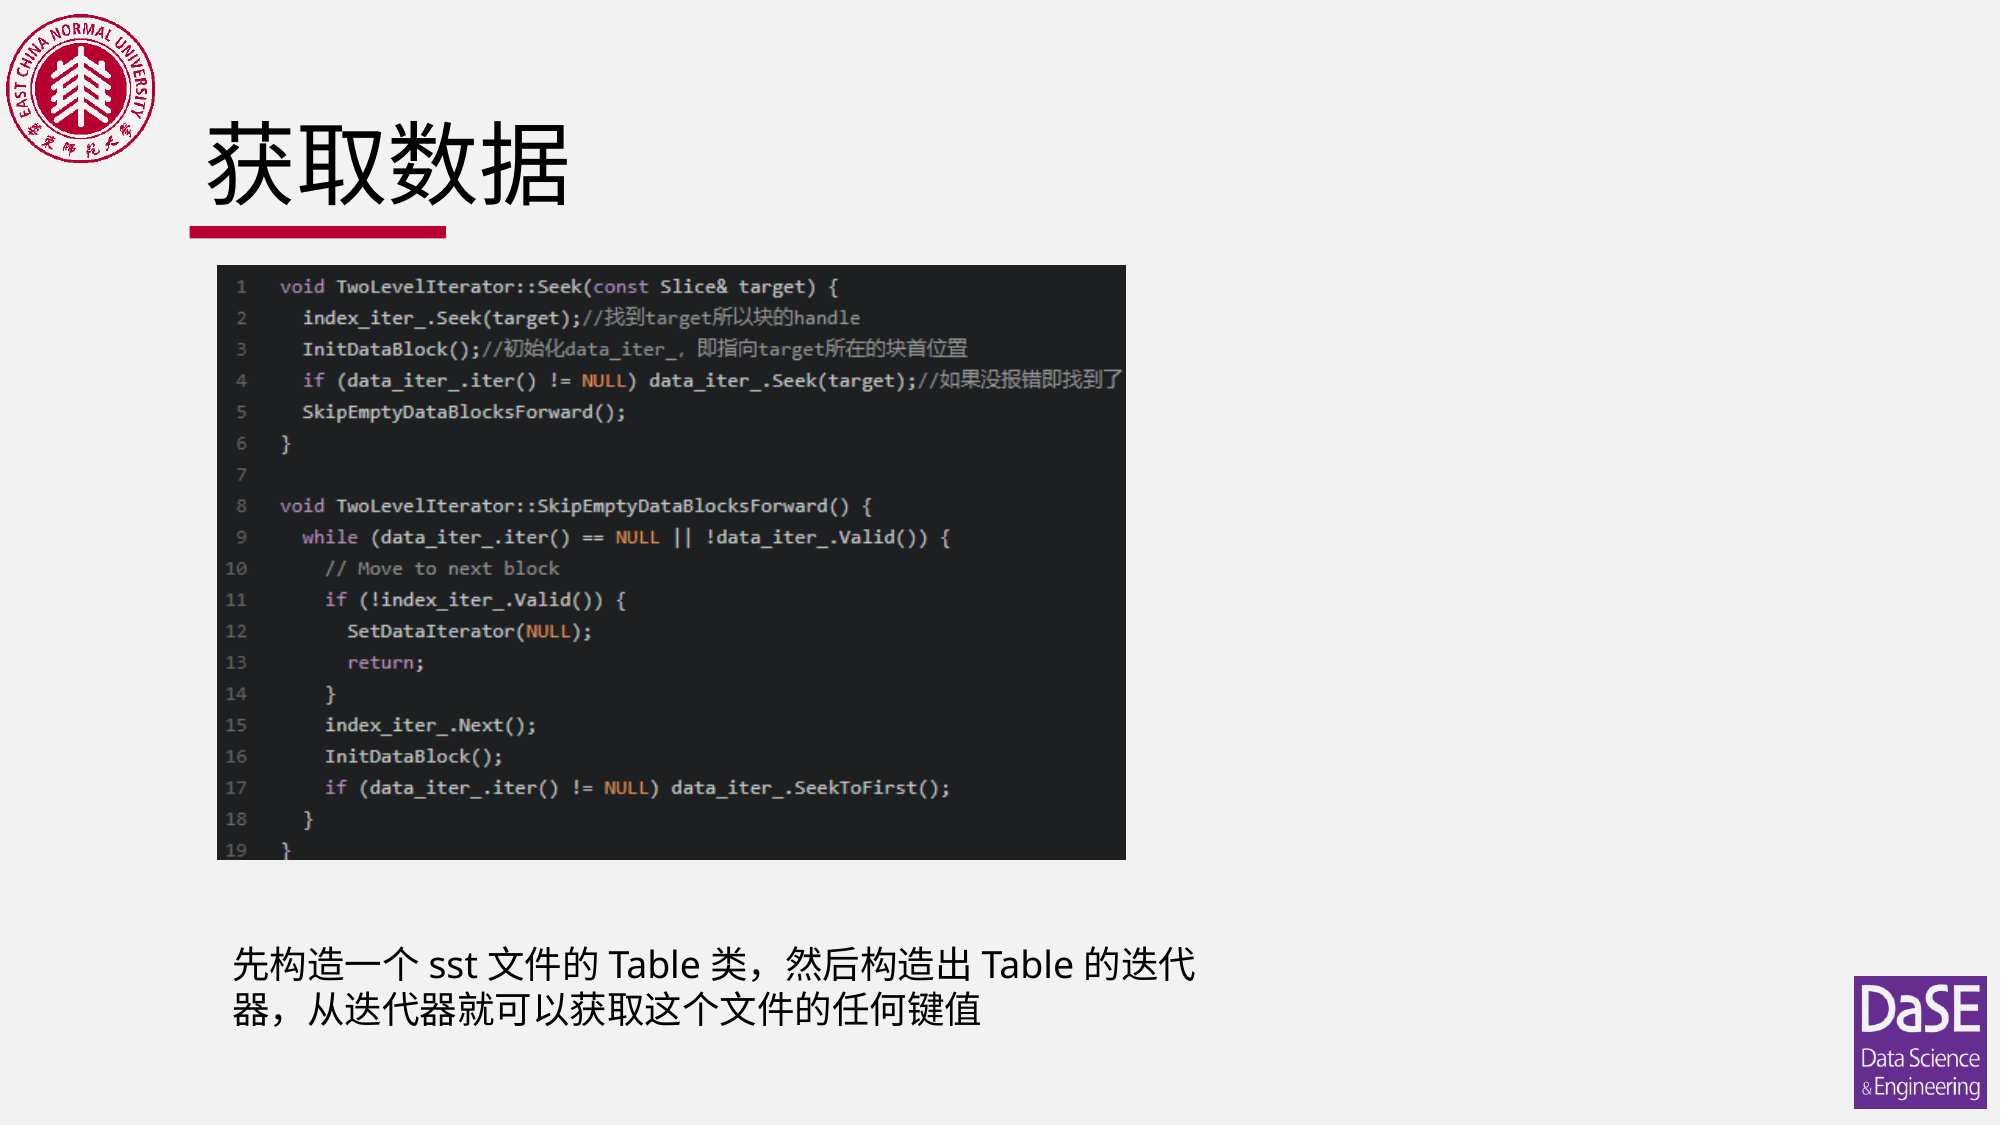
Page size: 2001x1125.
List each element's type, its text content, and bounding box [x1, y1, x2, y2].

picture [1854, 976, 1987, 1109]
picture [216, 265, 1126, 860]
text_box 先构造一个sst文件的Table类，然后构造出Table的迭代器，从迭代器就可以获取这个文件的任何键值 [217, 933, 1218, 1039]
title 获取数据 [189, 59, 1863, 278]
picture [6, 14, 155, 163]
